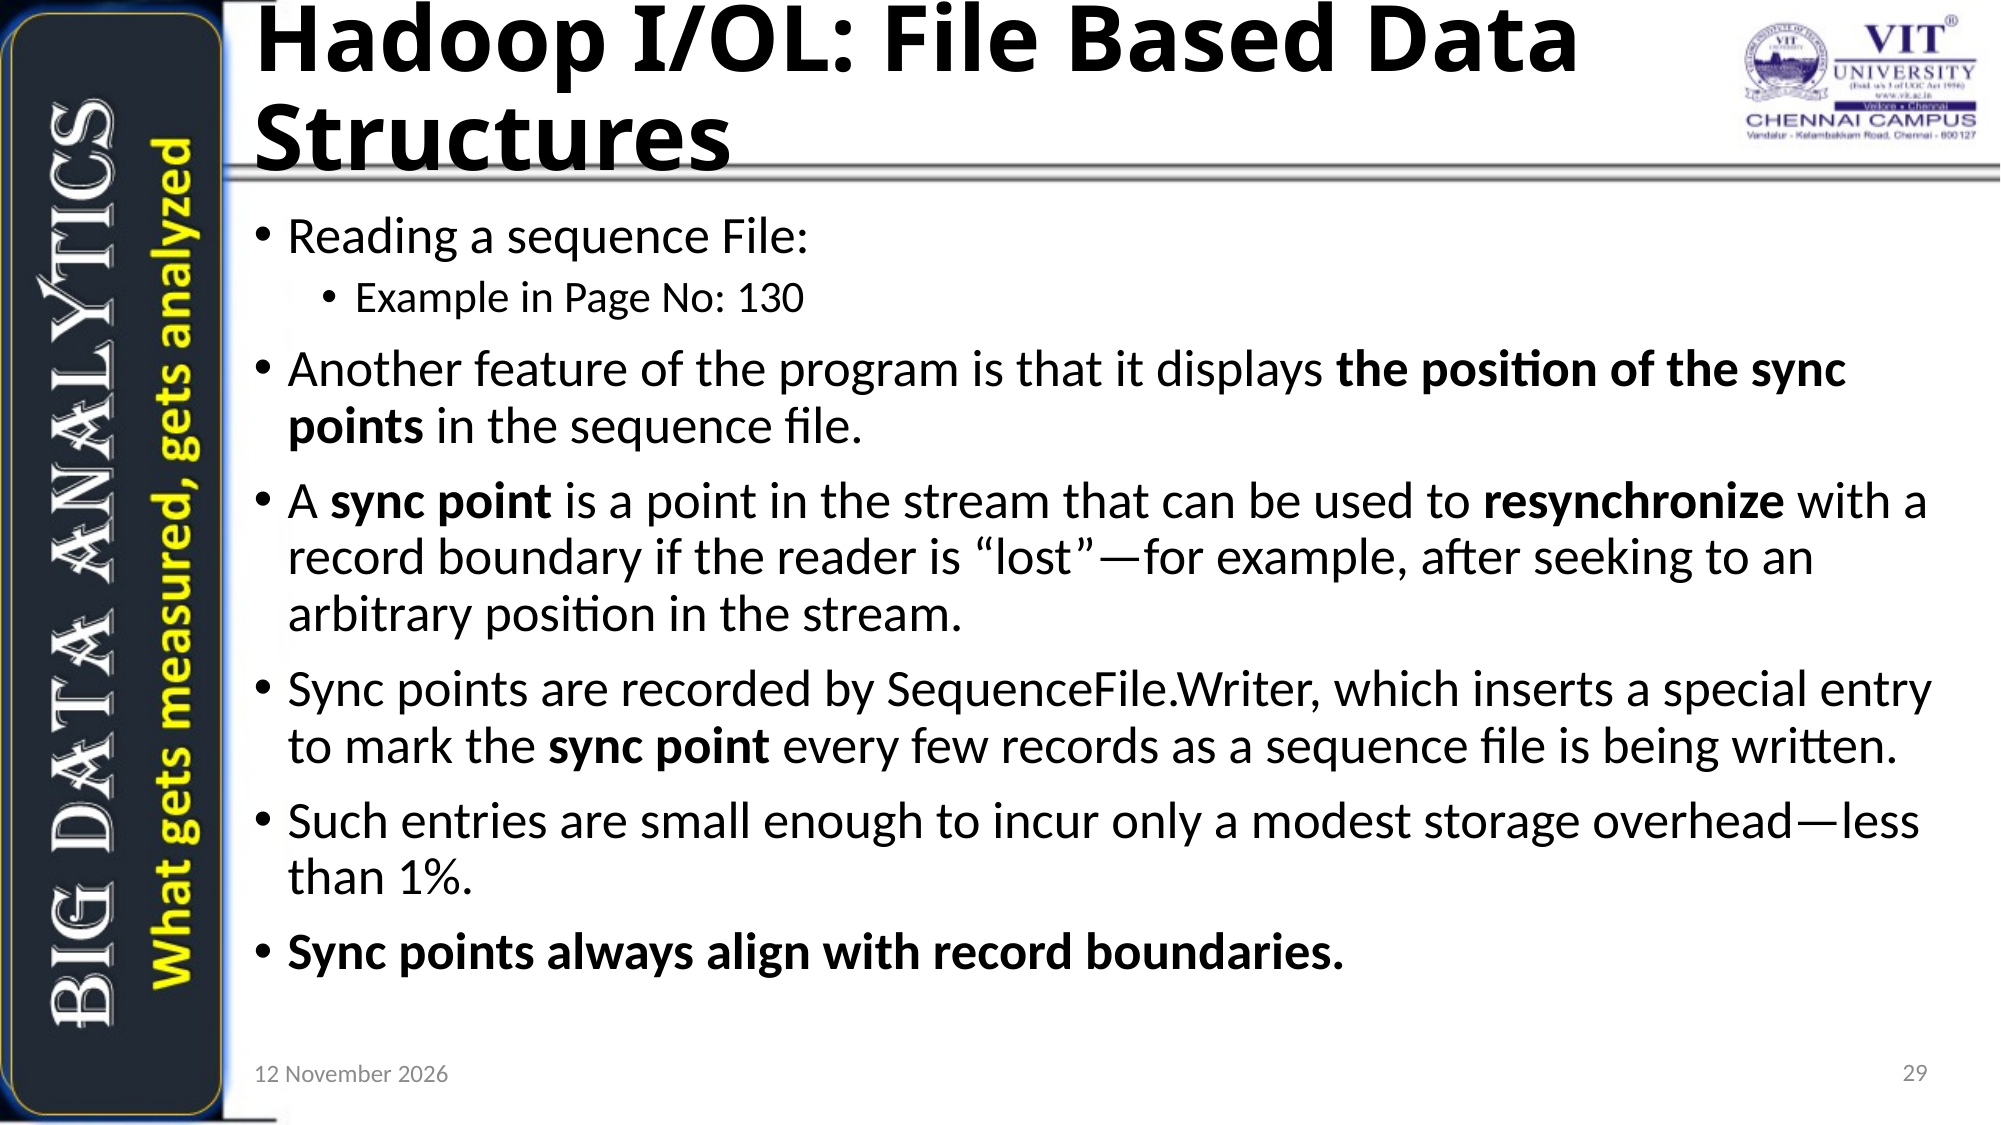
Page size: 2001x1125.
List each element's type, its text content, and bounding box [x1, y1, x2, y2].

picture [0, 0, 2001, 1125]
text_box Reading a sequence File: Example in Page No: 130 Another feature of the program is that it displays the position of the sync points in the sequence file. A sync point is a point in the stream that can be used to resynchronize with a record boundary if the reader is “lost”—for example, after seeking to an arbitrary position in the stream. Sync points are recorded by SequenceFile.Writer, which inserts a special entry to mark the sync point every few records as a sequence file is being written. Such entries are small enough to incur only a modest storage overhead—less than 1%. Sync points always align with record boundaries. [239, 200, 1965, 1053]
text_box <number> [1778, 1040, 1943, 1103]
text_box Hadoop I/OL: File Based Data Structures [239, 16, 1725, 166]
text_box 22 October 2019 [239, 1042, 588, 1103]
